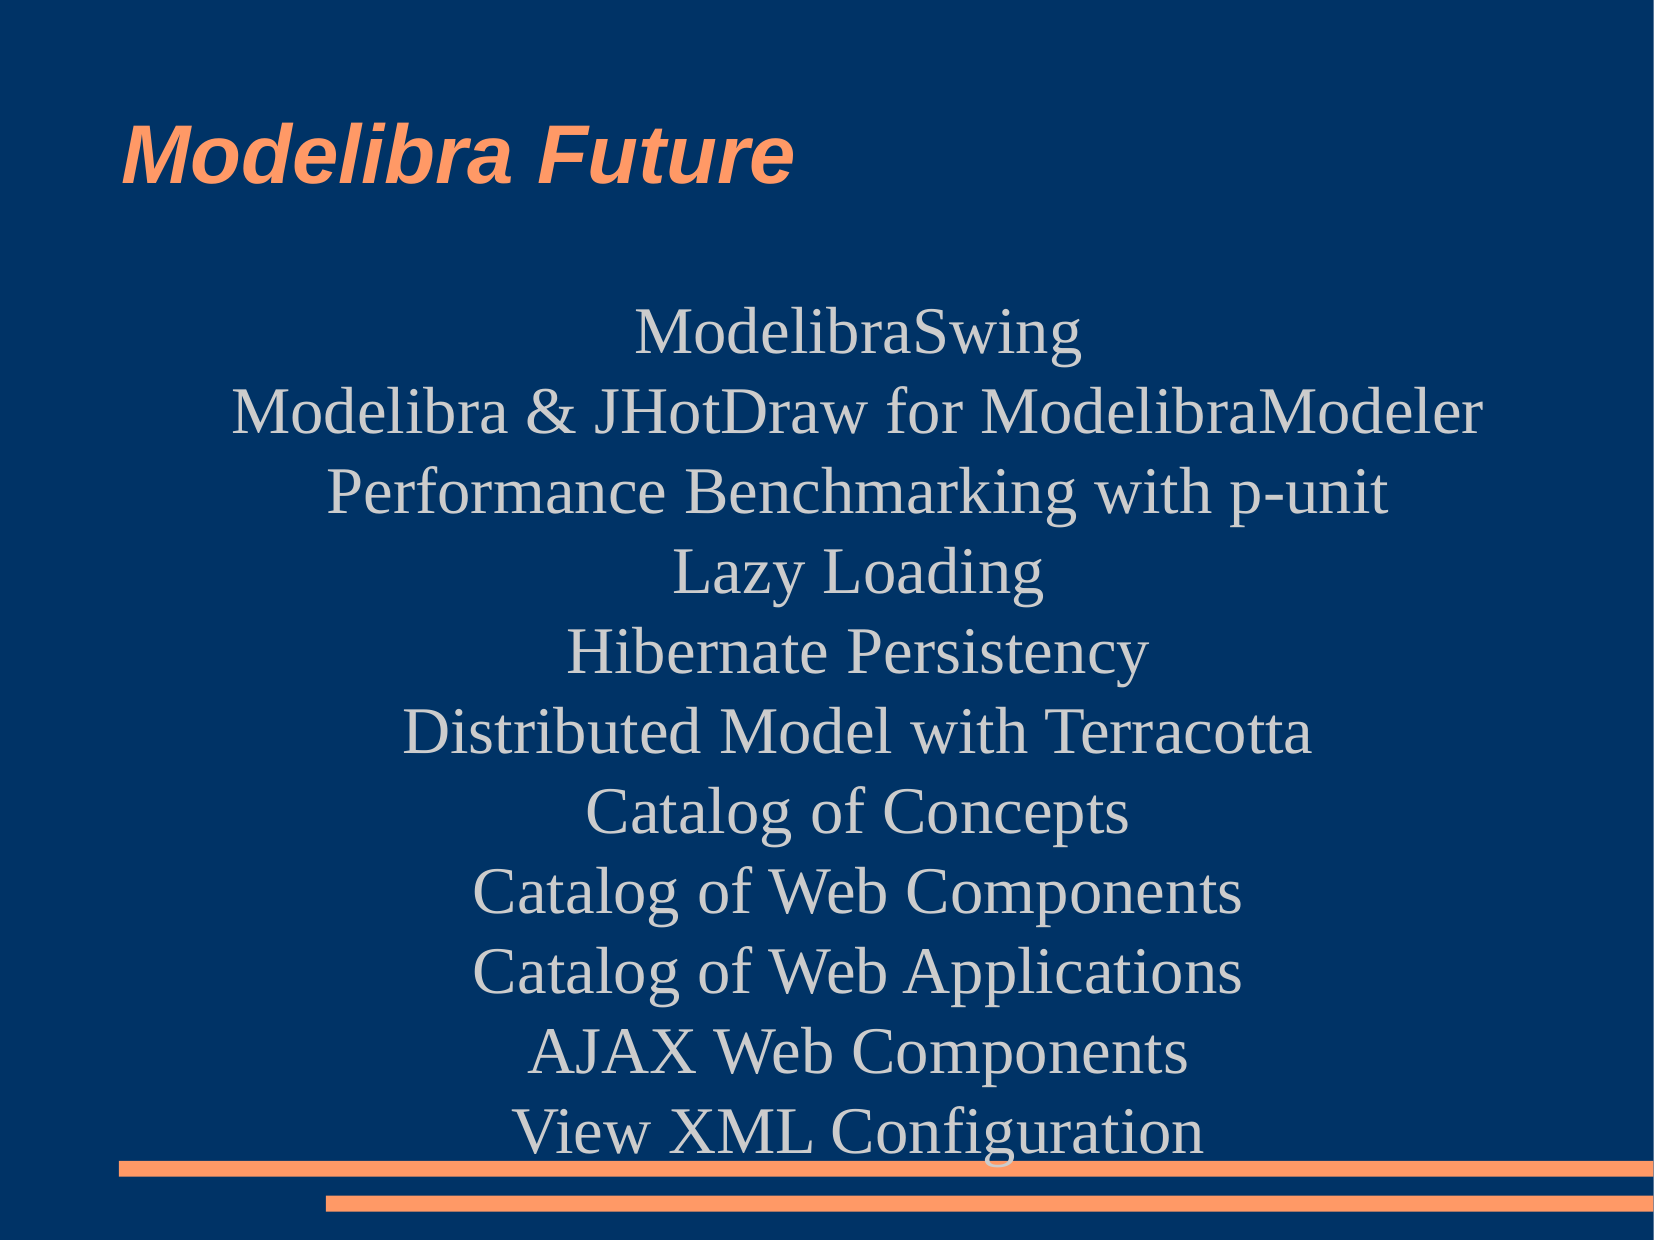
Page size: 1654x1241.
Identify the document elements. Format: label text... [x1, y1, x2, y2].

title Modelibra Future [121, 46, 1534, 254]
subtitle ModelibraSwing Modelibra & JHotDraw for ModelibraModeler Performance Benchmarking with p-unit Lazy Loading Hibernate Persistency Distributed Model with Terracotta Catalog of Concepts Catalog of Web Components Catalog of Web Applications AJAX Web Components View XML Configuration [121, 287, 1561, 1167]
